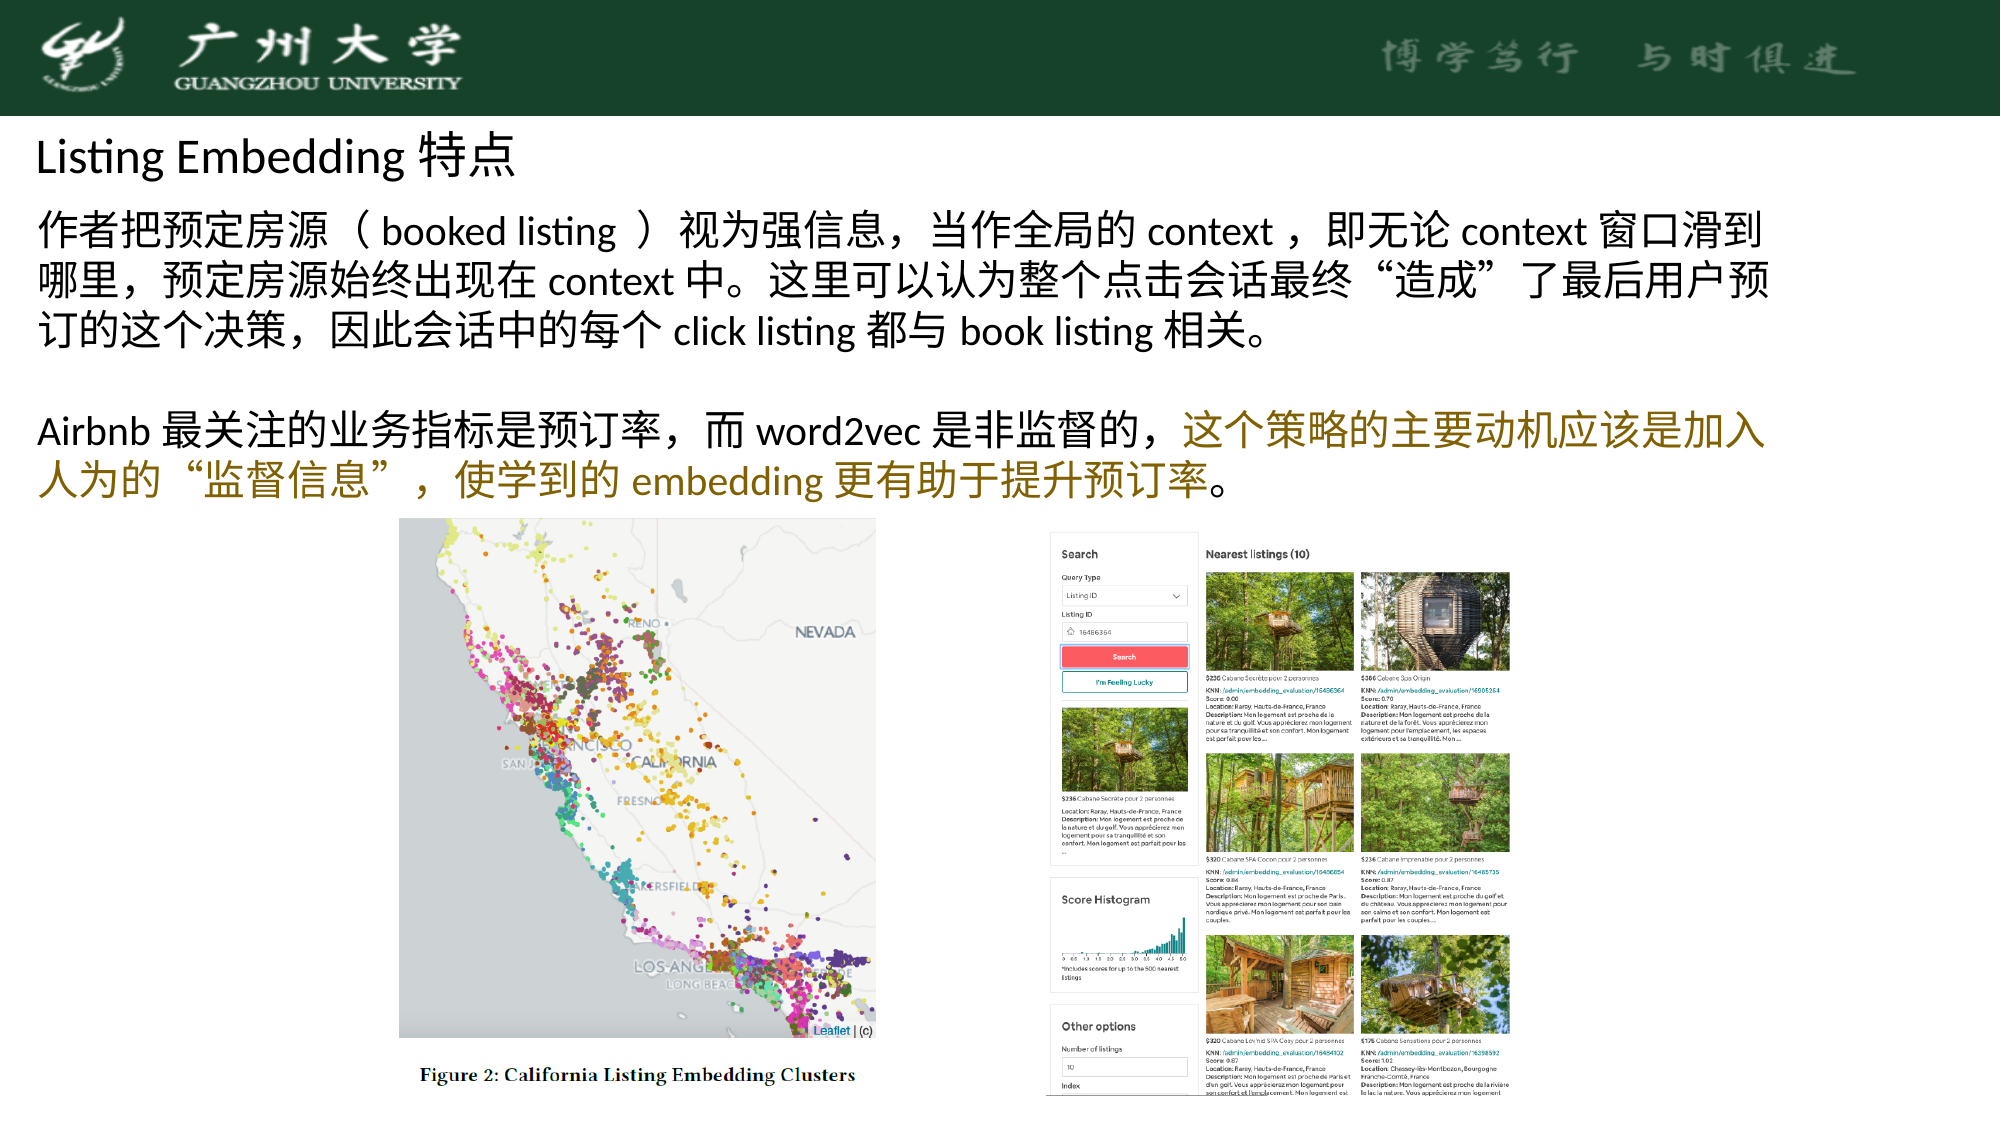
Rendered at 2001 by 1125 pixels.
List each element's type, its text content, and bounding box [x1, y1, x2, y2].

text_box 作者把预定房源（booked listing ）视为强信息，当作全局的context，即无论context窗口滑到哪里，预定房源始终出现在context中。这里可以认为整个点击会话最终“造成”了最后用户预订的这个决策，因此会话中的每个click listing都与book listing相关。 Airbnb最关注的业务指标是预订率，而word2vec是非监督的，这个策略的主要动机应该是加入人为的“监督信息”，使学到的embedding更有助于提升预订率。 [22, 196, 1808, 512]
picture [0, 0, 2000, 116]
picture [382, 511, 913, 1096]
picture [1046, 528, 1552, 1096]
text_box Listing Embedding特点 [20, 116, 533, 191]
